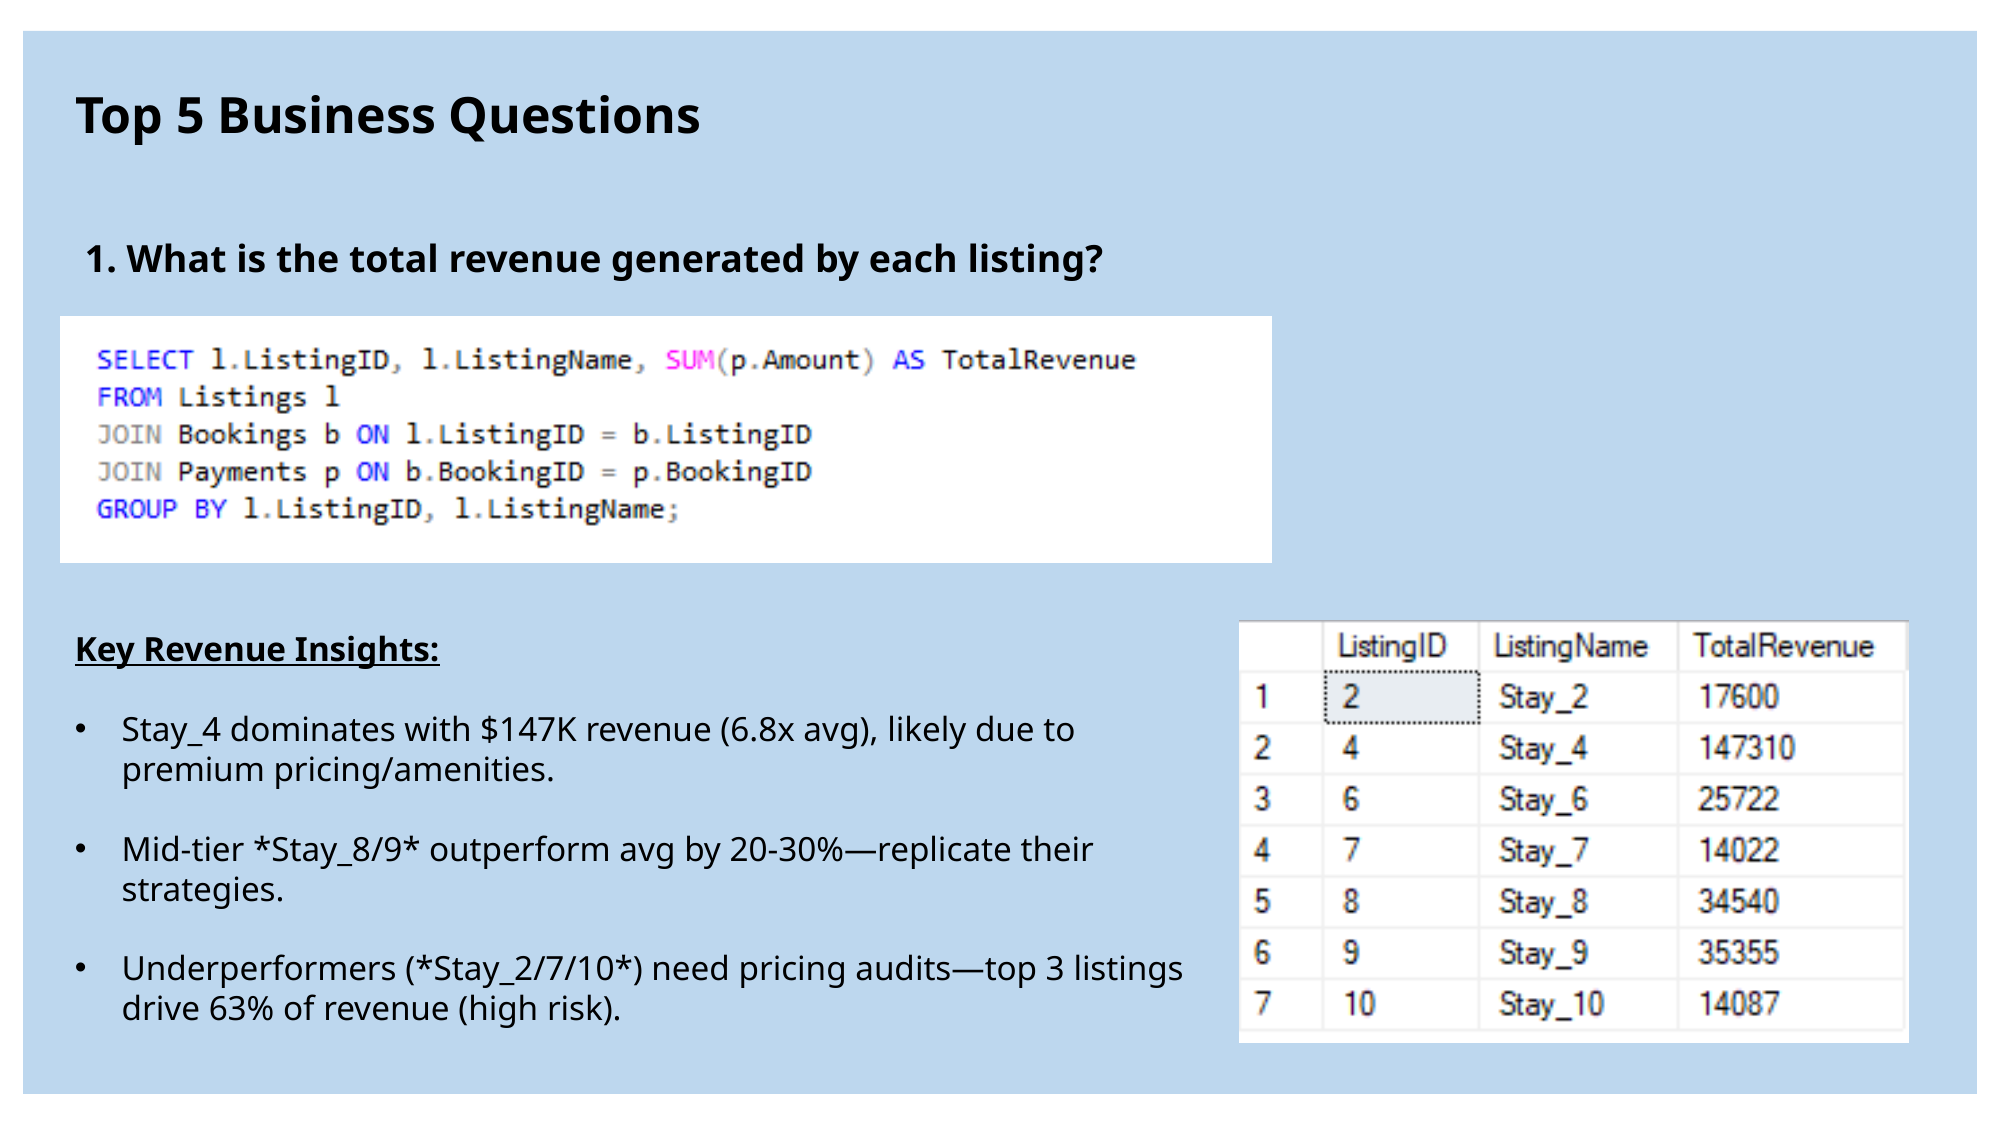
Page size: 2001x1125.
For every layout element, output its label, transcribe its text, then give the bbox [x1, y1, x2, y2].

text_box [22, 30, 1978, 1095]
subtitle Top 5 Business Questions 1. What is the total revenue generated by each listing? [60, 82, 1894, 1005]
picture [1239, 620, 1909, 1043]
picture [59, 316, 1272, 563]
text_box Key Revenue Insights: Stay_4 dominates with $147K revenue (6.8x avg), likely due to premium pricing/amenities. Mid-tier *Stay_8/9* outperform avg by 20-30%—replicate their strategies. Underperformers (*Stay_2/7/10*) need pricing audits—top 3 listings drive 63% of revenue (high risk). [59, 620, 1204, 1080]
